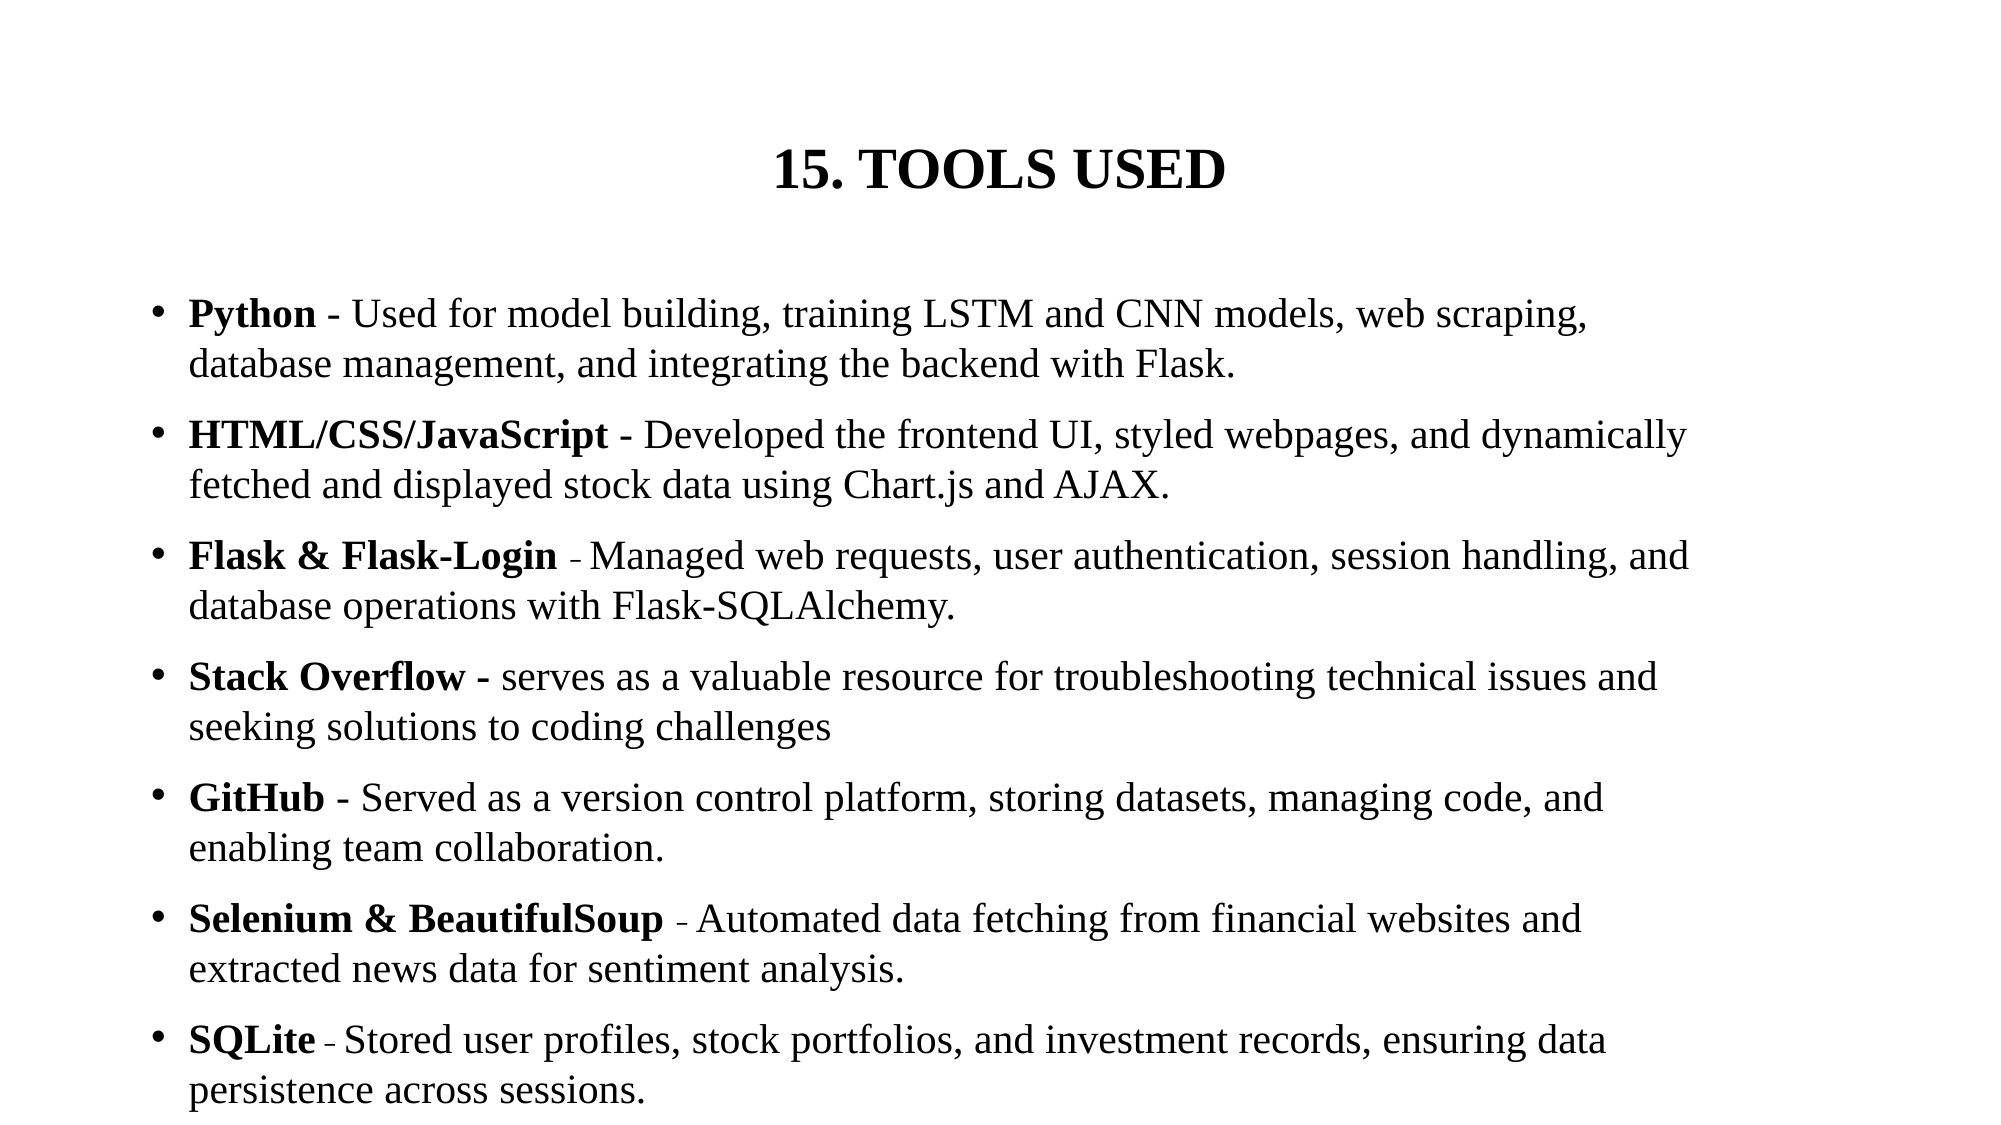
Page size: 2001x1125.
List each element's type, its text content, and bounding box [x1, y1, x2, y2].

title 15. TOOLS USED [137, 60, 1863, 278]
list Python - Used for model building, training LSTM and CNN models, web scraping, database management, and integrating the backend with Flask. HTML/CSS/JavaScript - Developed the frontend UI, styled webpages, and dynamically fetched and displayed stock data using Chart.js and AJAX. Flask & Flask-Login – Managed web requests, user authentication, session handling, and database operations with Flask-SQLAlchemy. Stack Overflow - serves as a valuable resource for troubleshooting technical issues and seeking solutions to coding challenges GitHub - Served as a version control platform, storing datasets, managing code, and enabling team collaboration. Selenium & BeautifulSoup – Automated data fetching from financial websites and extracted news data for sentiment analysis. SQLite – Stored user profiles, stock portfolios, and investment records, ensuring data persistence across sessions. [136, 278, 1727, 1116]
